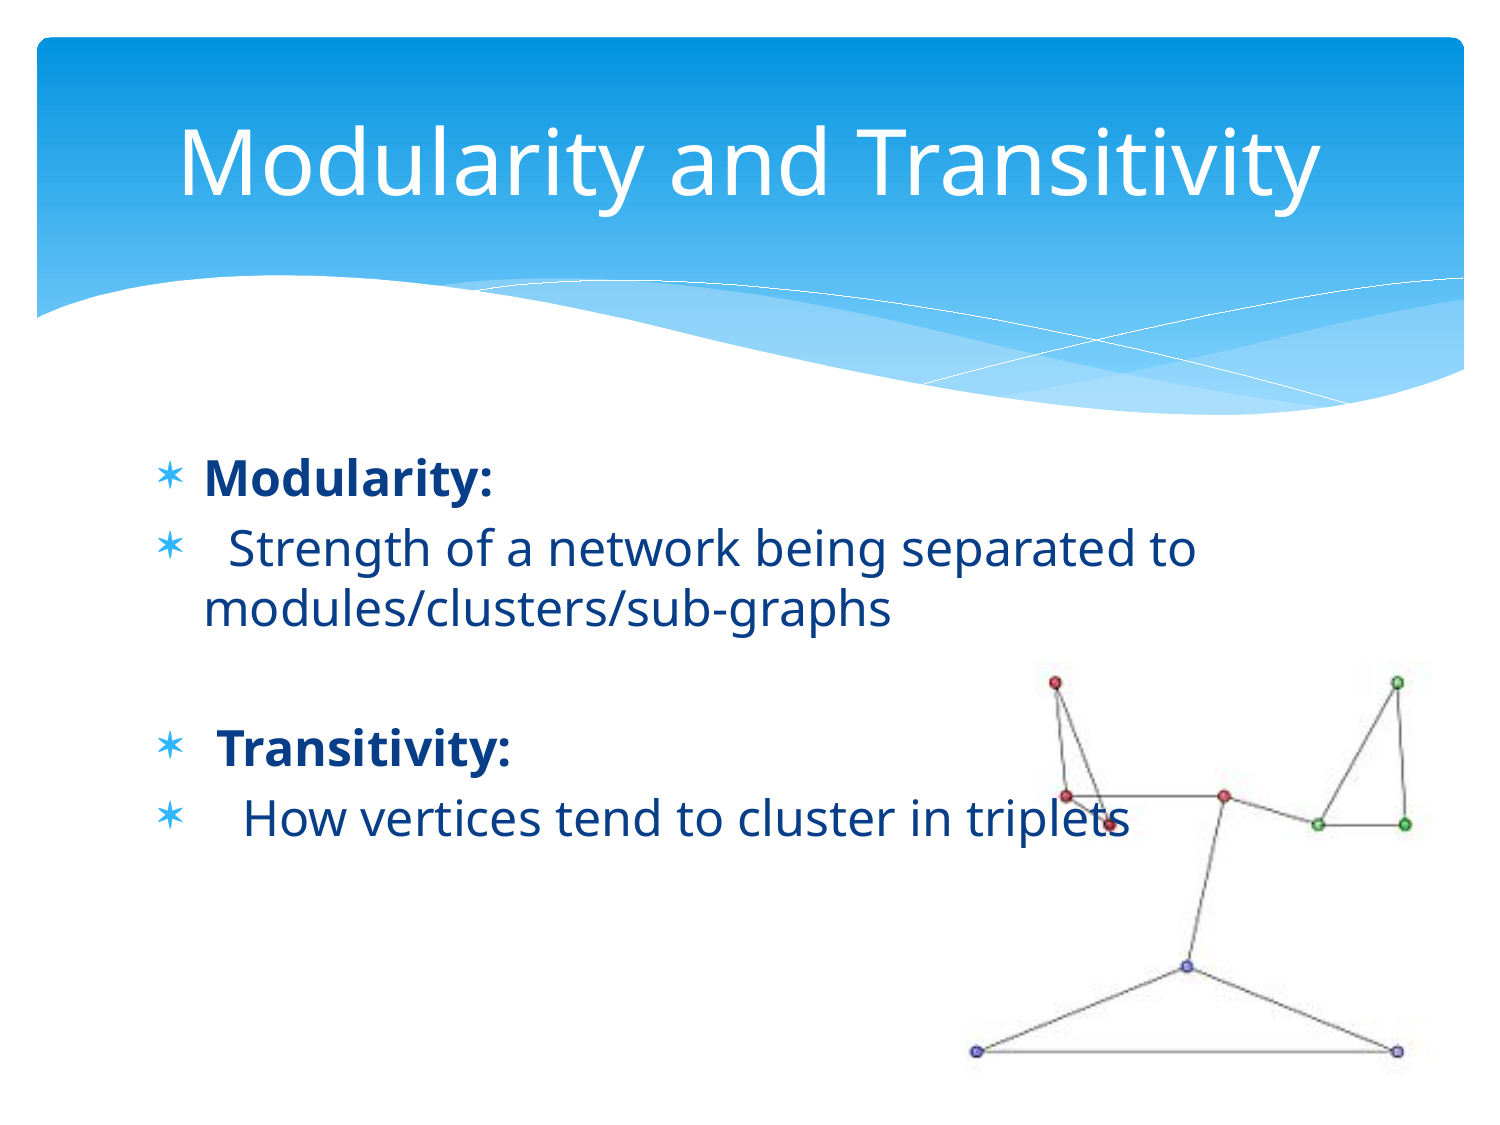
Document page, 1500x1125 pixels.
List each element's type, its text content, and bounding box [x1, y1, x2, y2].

title Modularity and Transitivity [75, 55, 1425, 261]
picture [965, 660, 1459, 1074]
list Modularity: Strength of a network being separated to modules/clusters/sub-graphs Transitivity: How vertices tend to cluster in triplets [143, 438, 1359, 1005]
